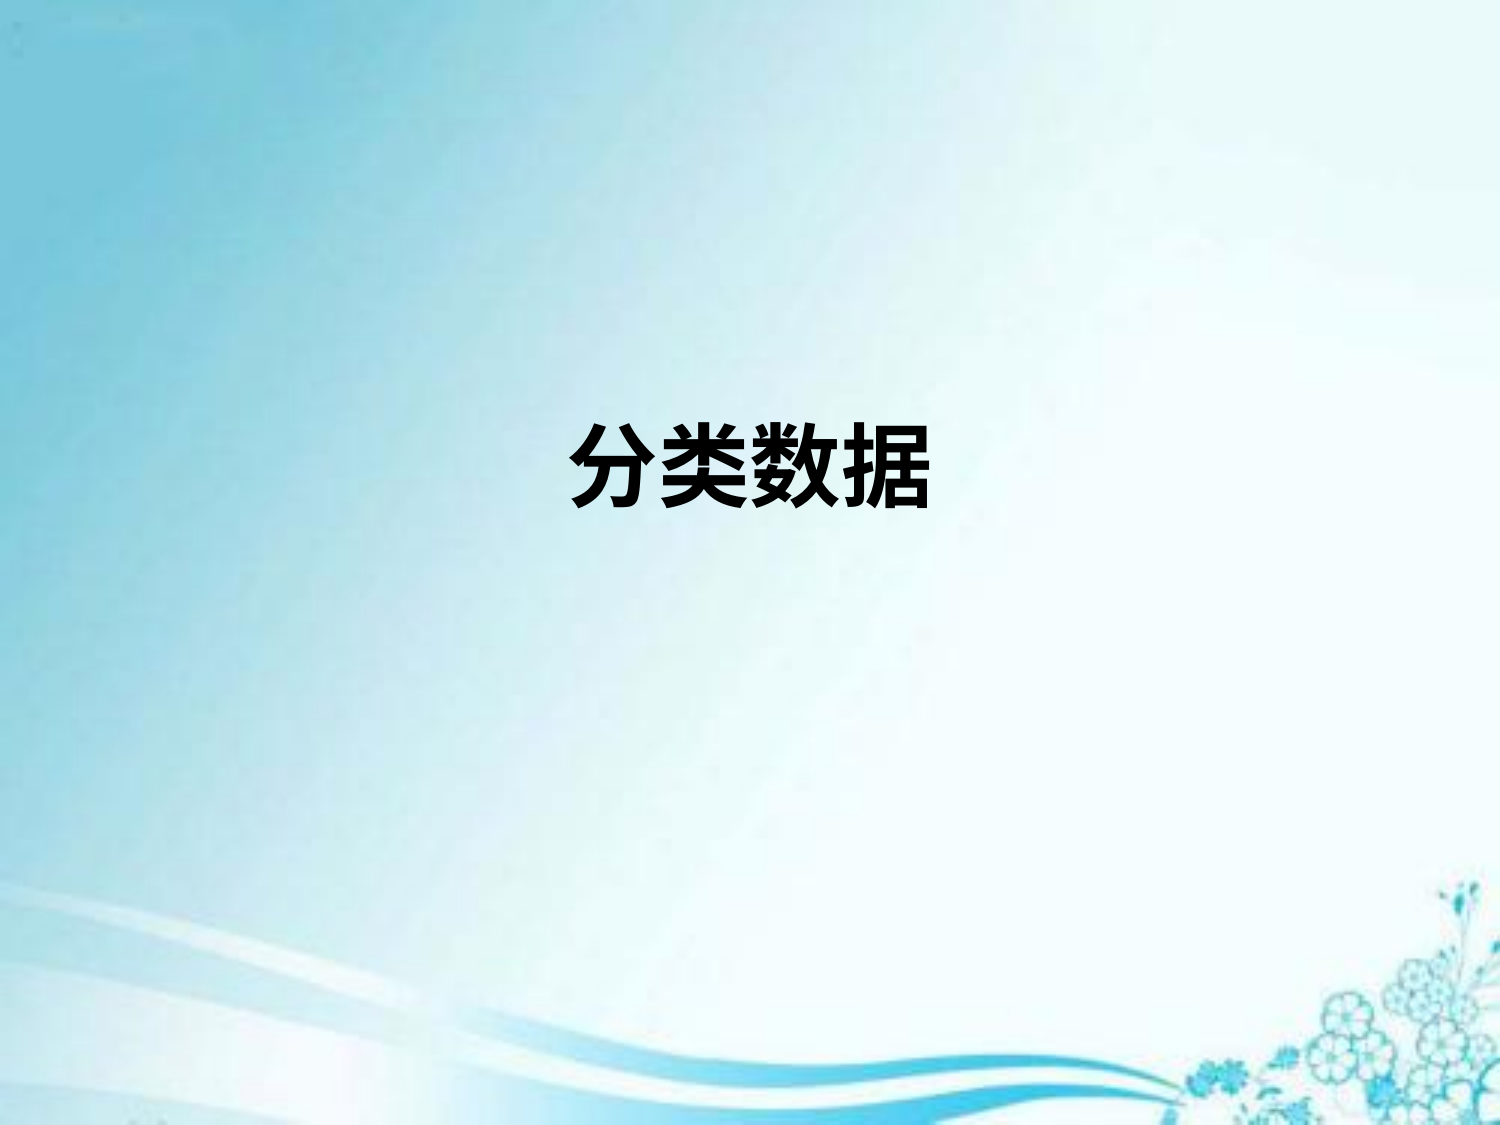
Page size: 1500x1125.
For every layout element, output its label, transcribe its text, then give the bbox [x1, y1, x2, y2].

title 分类数据 [112, 375, 1388, 563]
picture [0, 0, 1500, 1125]
